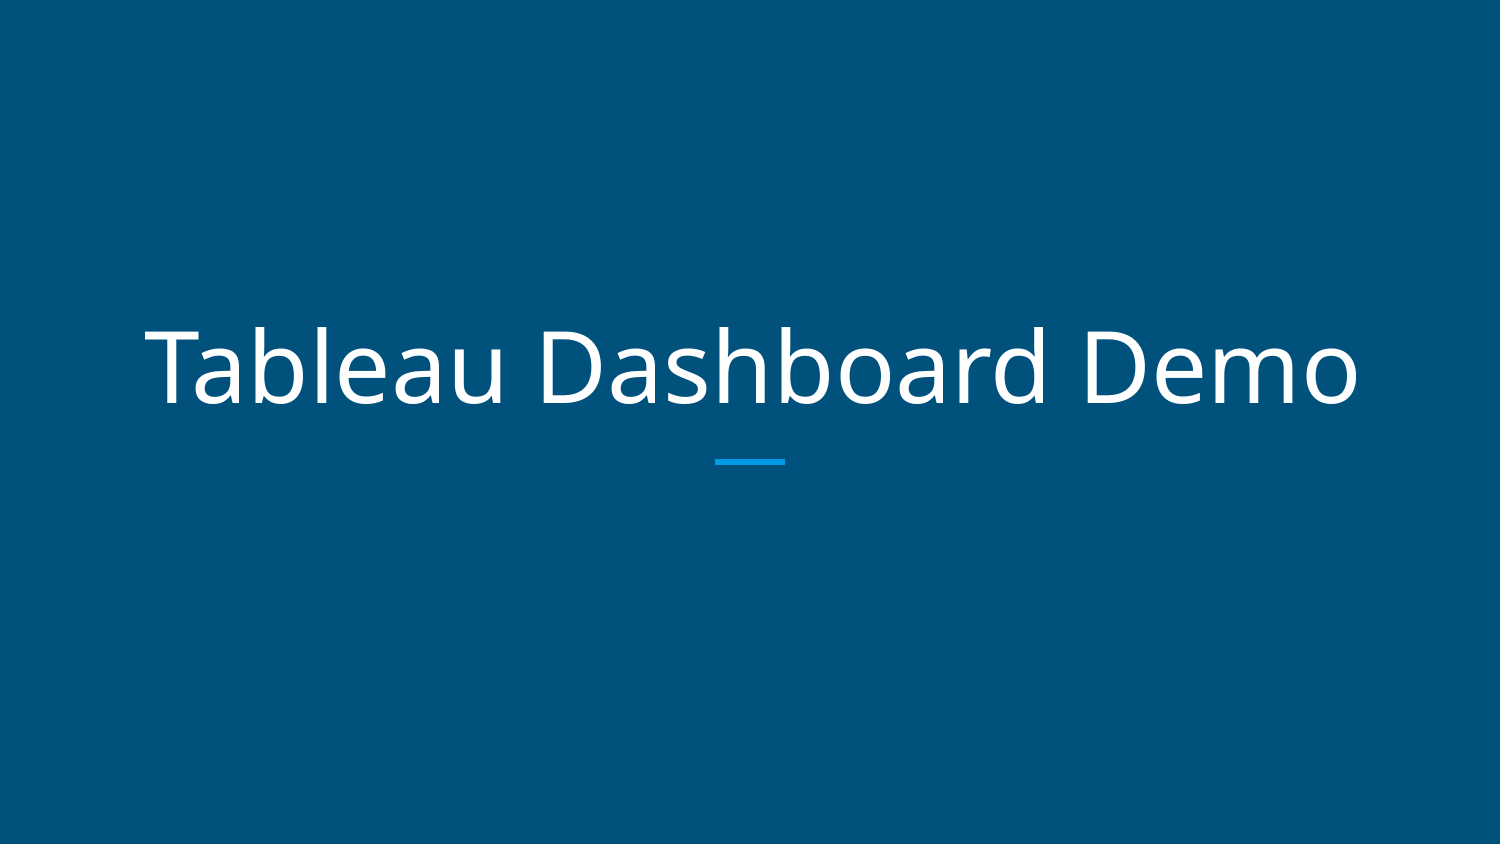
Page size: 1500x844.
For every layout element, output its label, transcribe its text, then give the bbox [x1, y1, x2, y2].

title Tableau Dashboard Demo [78, 289, 1428, 439]
